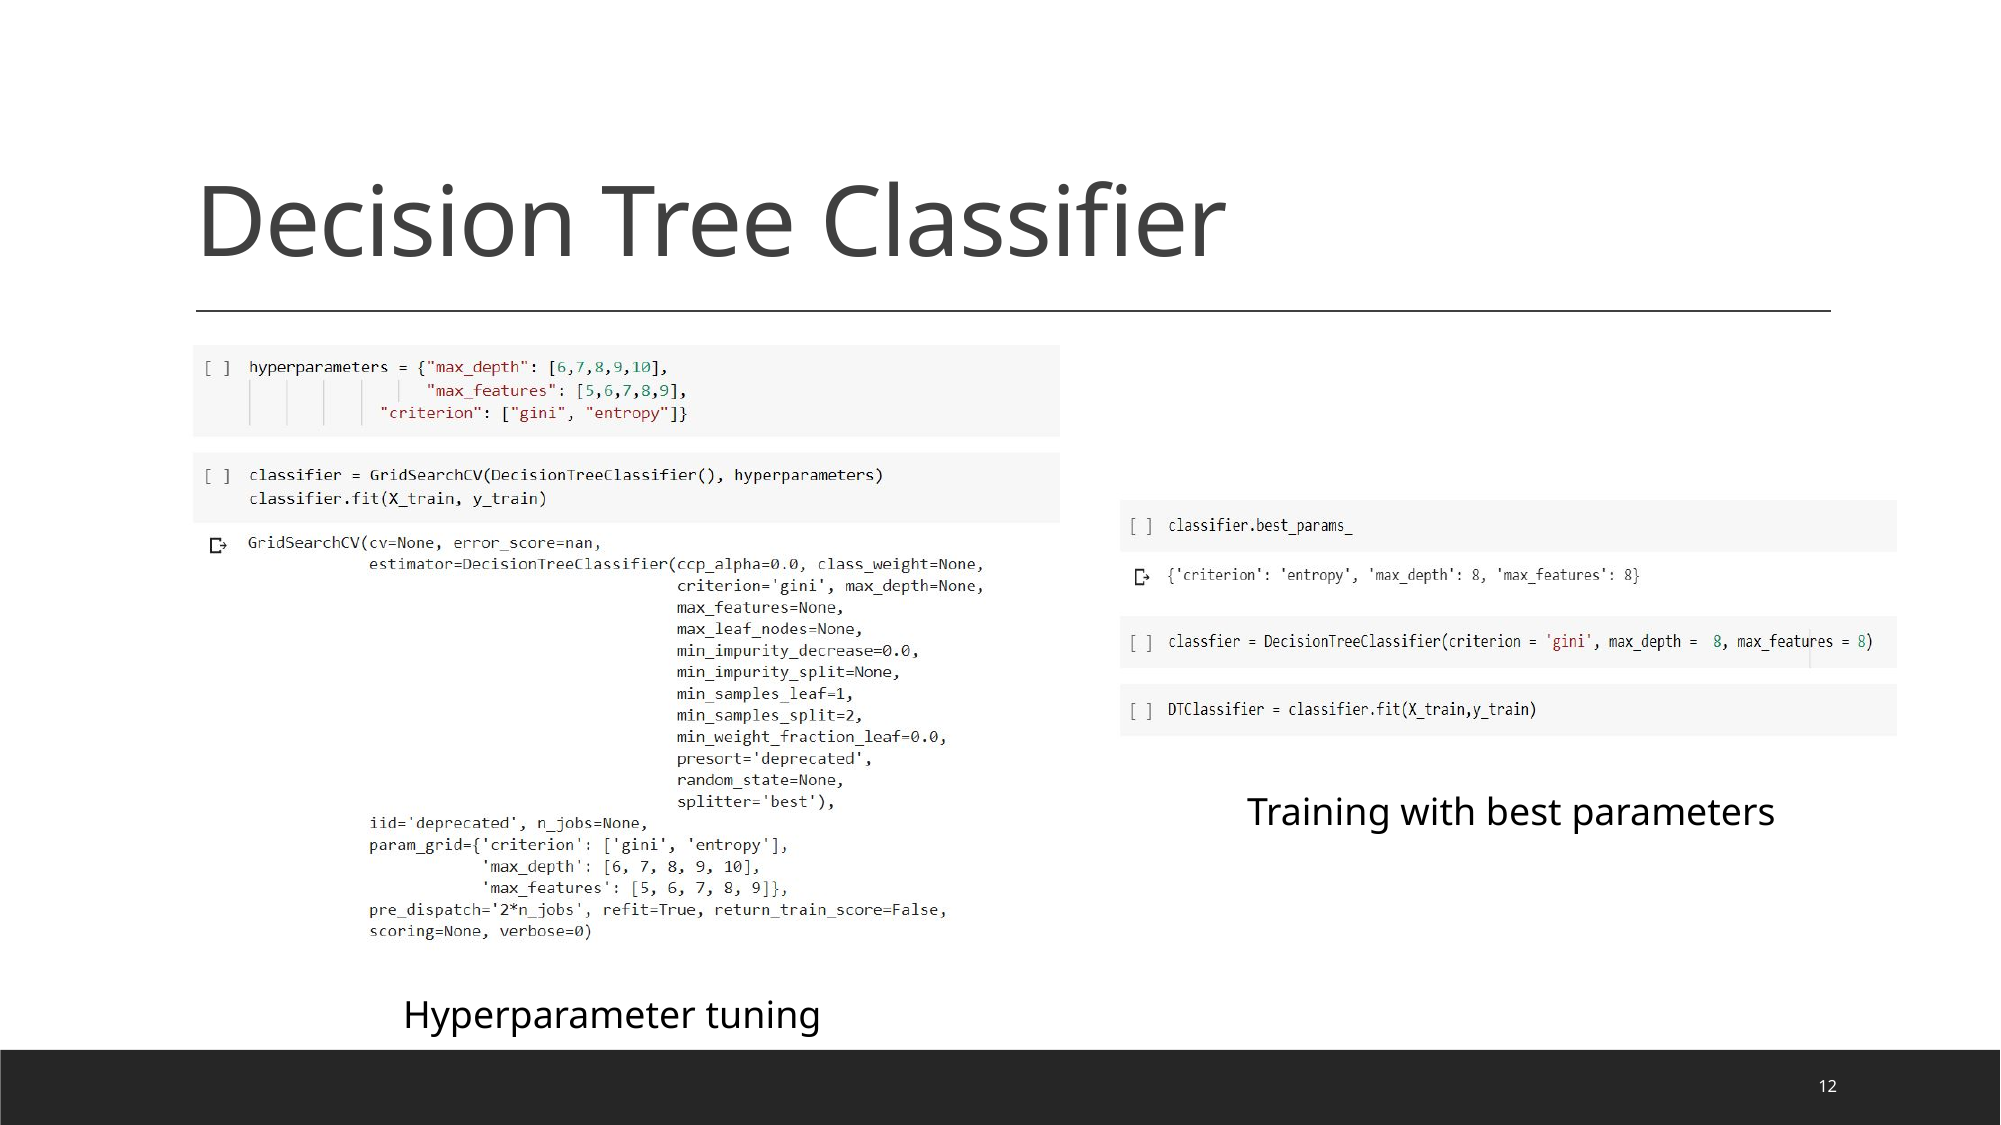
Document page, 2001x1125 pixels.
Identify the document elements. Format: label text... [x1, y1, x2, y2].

text_box Training with best parameters [1067, 780, 2000, 840]
title Decision Tree Classifier [180, 47, 1830, 285]
picture [1116, 492, 1898, 754]
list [179, 345, 1060, 954]
slide_number 12 [1803, 1057, 1932, 1118]
text_box Hyperparameter tuning [0, 983, 1274, 1044]
